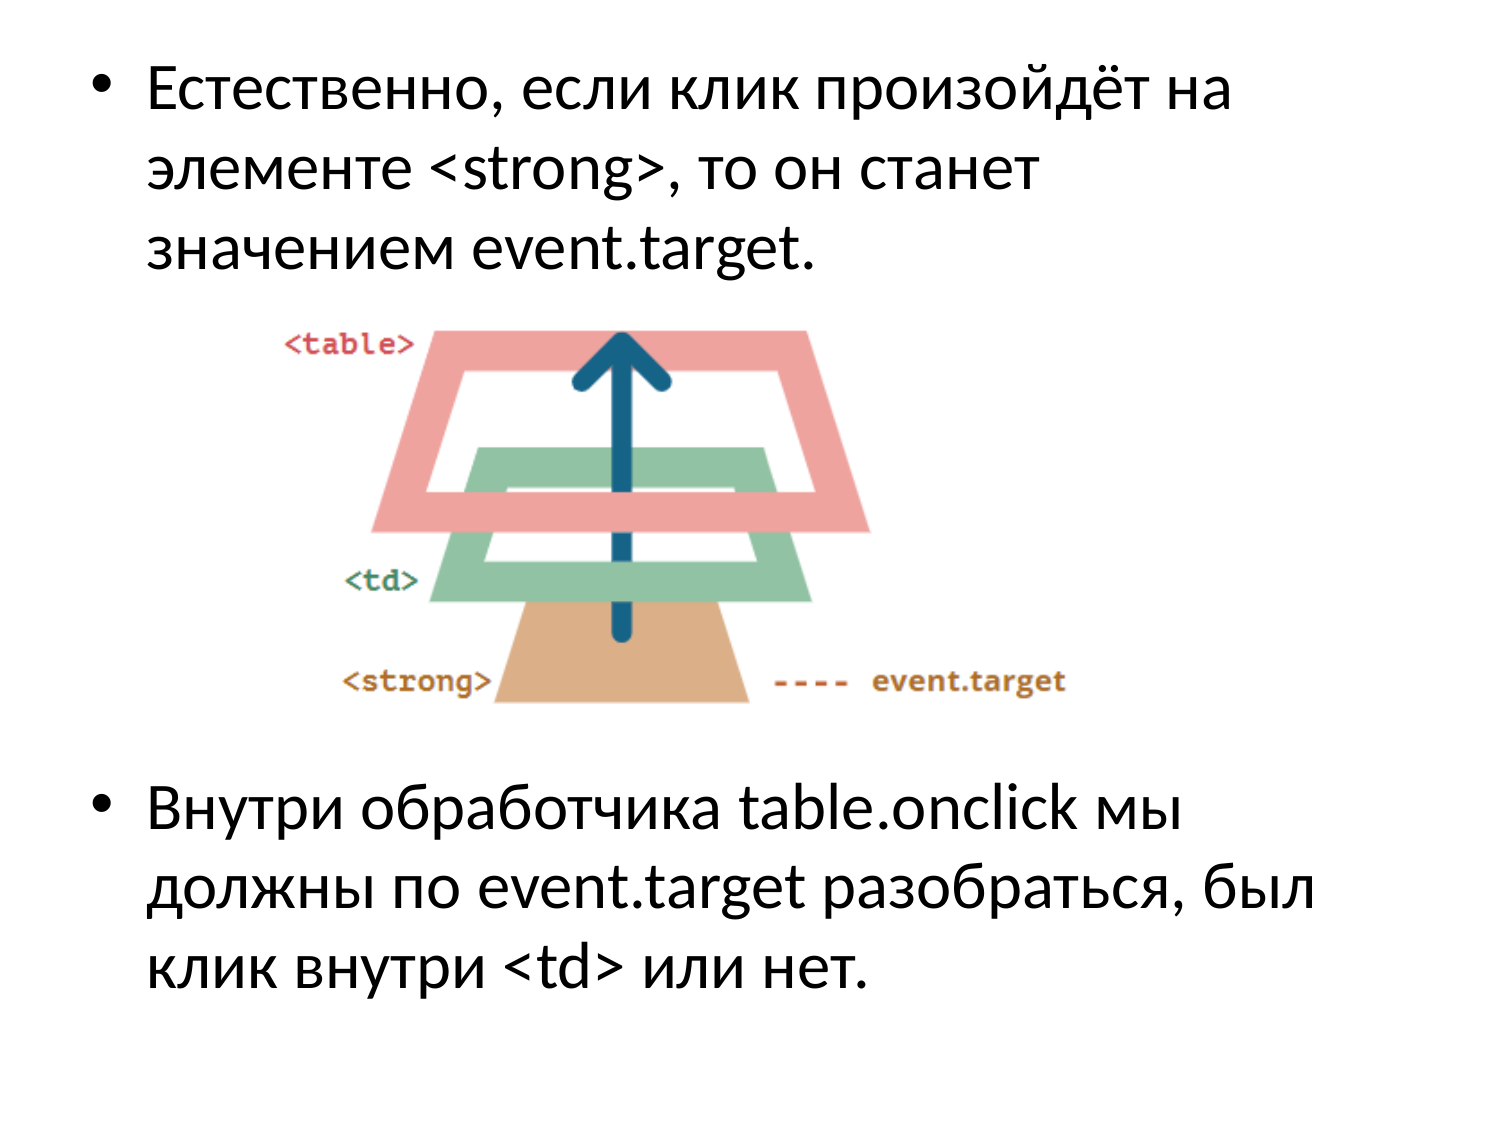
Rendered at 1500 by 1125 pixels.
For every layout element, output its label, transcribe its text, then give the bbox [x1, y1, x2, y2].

list Естественно, если клик произойдёт на элементе <strong>, то он станет значением event.target. Внутри обработчика table.onclick мы должны по event.target разобраться, был клик внутри <td> или нет. [75, 35, 1425, 1067]
picture [245, 280, 1162, 757]
